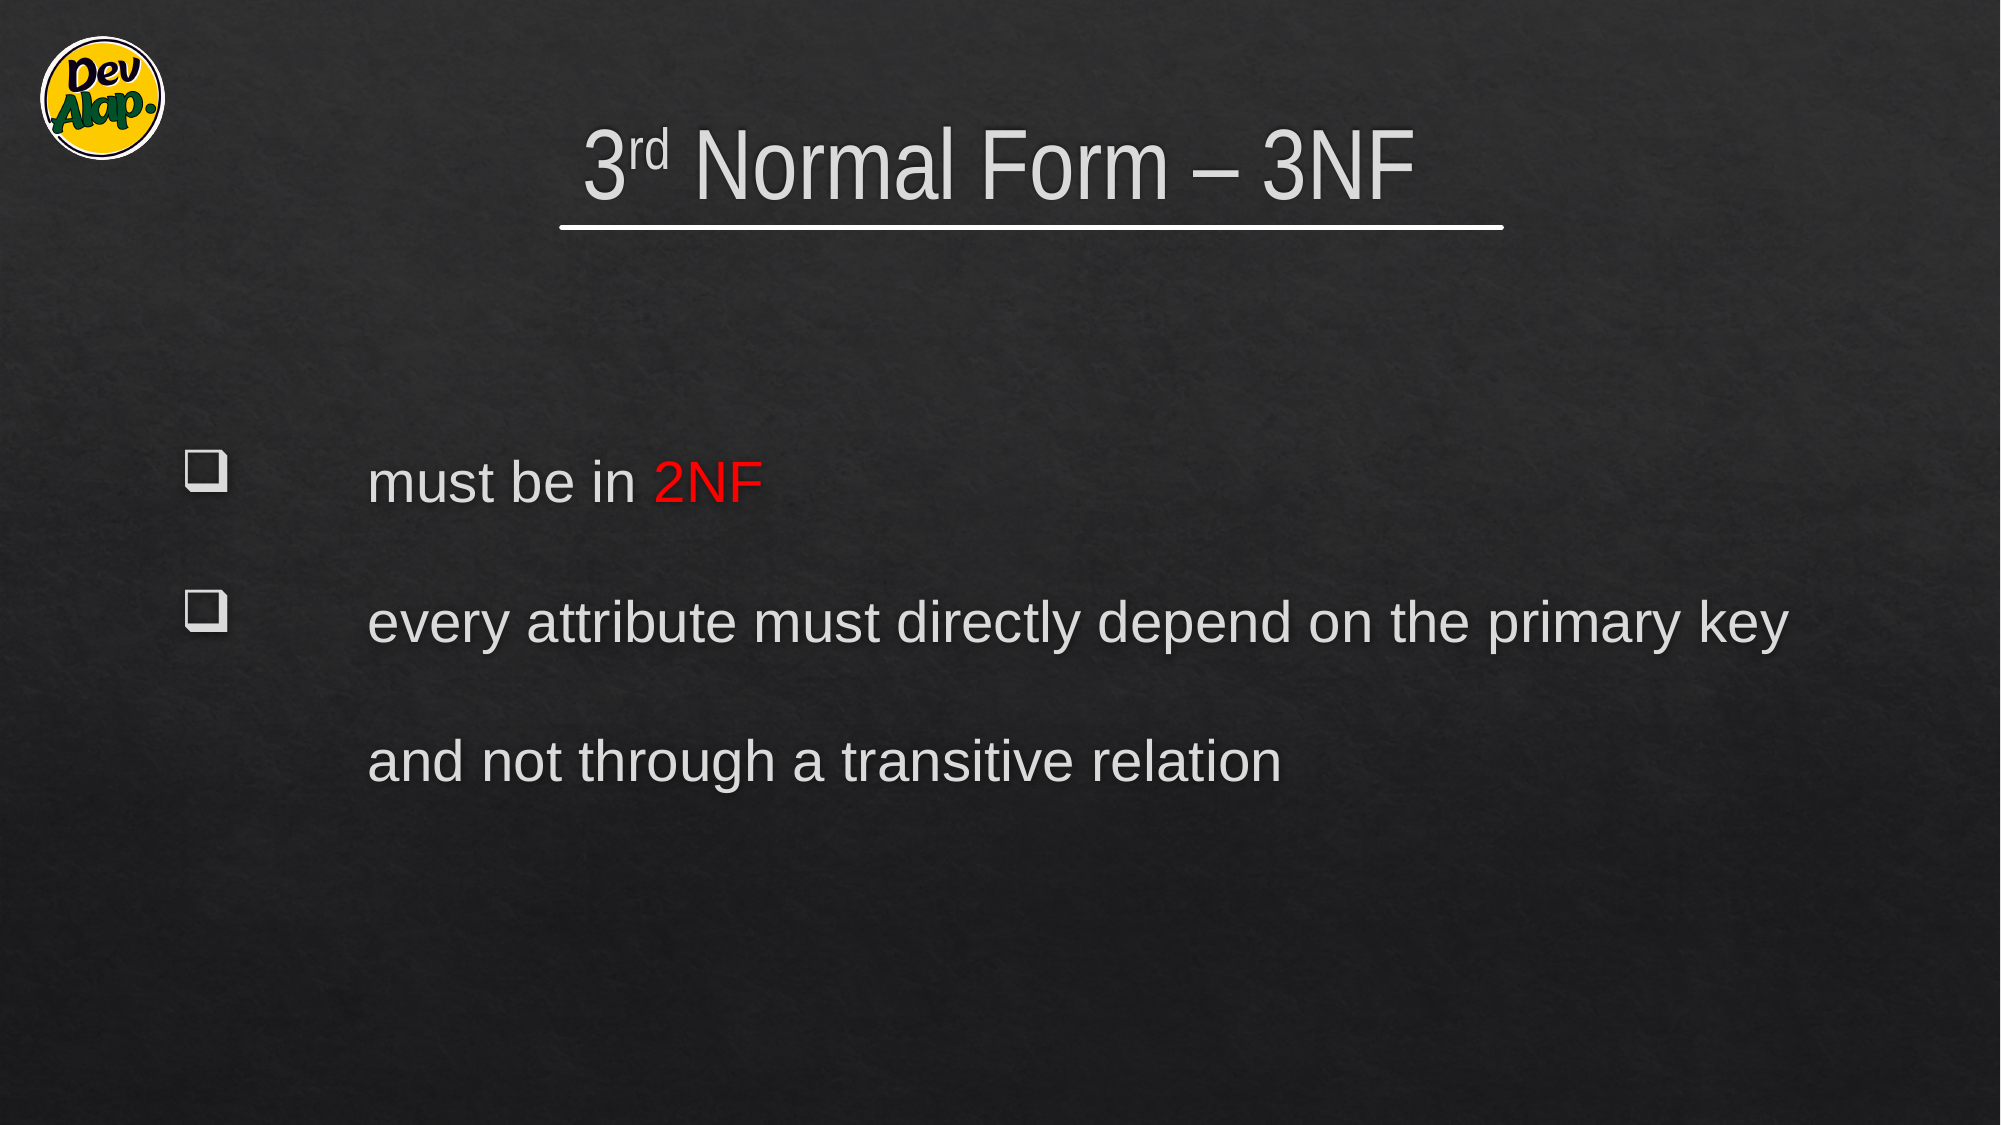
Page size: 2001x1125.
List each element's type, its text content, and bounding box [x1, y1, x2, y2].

text_box must be in 2NF every attribute must directly depend on the primary key and not through a transitive relation [165, 293, 1813, 801]
picture [28, 23, 177, 172]
title 3rd Normal Form – 3NF [256, 79, 1744, 228]
